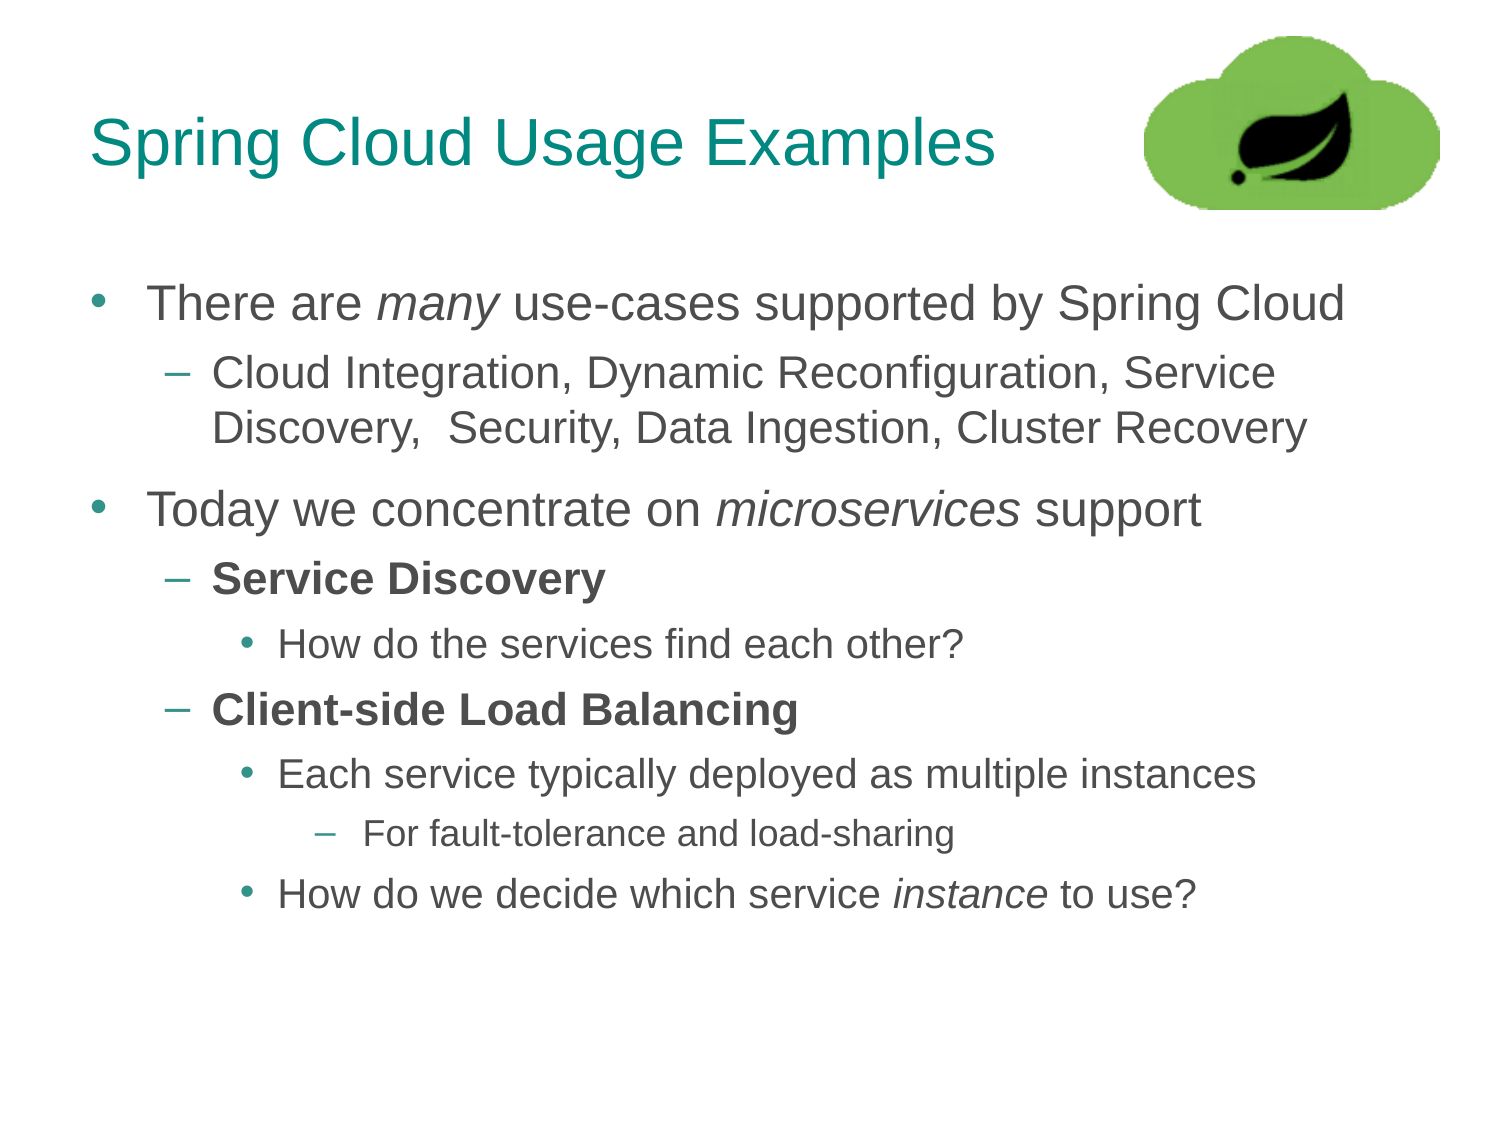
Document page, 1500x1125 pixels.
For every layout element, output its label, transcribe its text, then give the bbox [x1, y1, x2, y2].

picture [1144, 35, 1441, 211]
title Spring Cloud Usage Examples [75, 45, 1425, 233]
list There are many use-cases supported by Spring Cloud Cloud Integration, Dynamic Reconfiguration, Service Discovery, Security, Data Ingestion, Cluster Recovery Today we concentrate on microservices support Service Discovery How do the services find each other? Client-side Load Balancing Each service typically deployed as multiple instances For fault-tolerance and load-sharing How do we decide which service instance to use? [75, 262, 1425, 1005]
